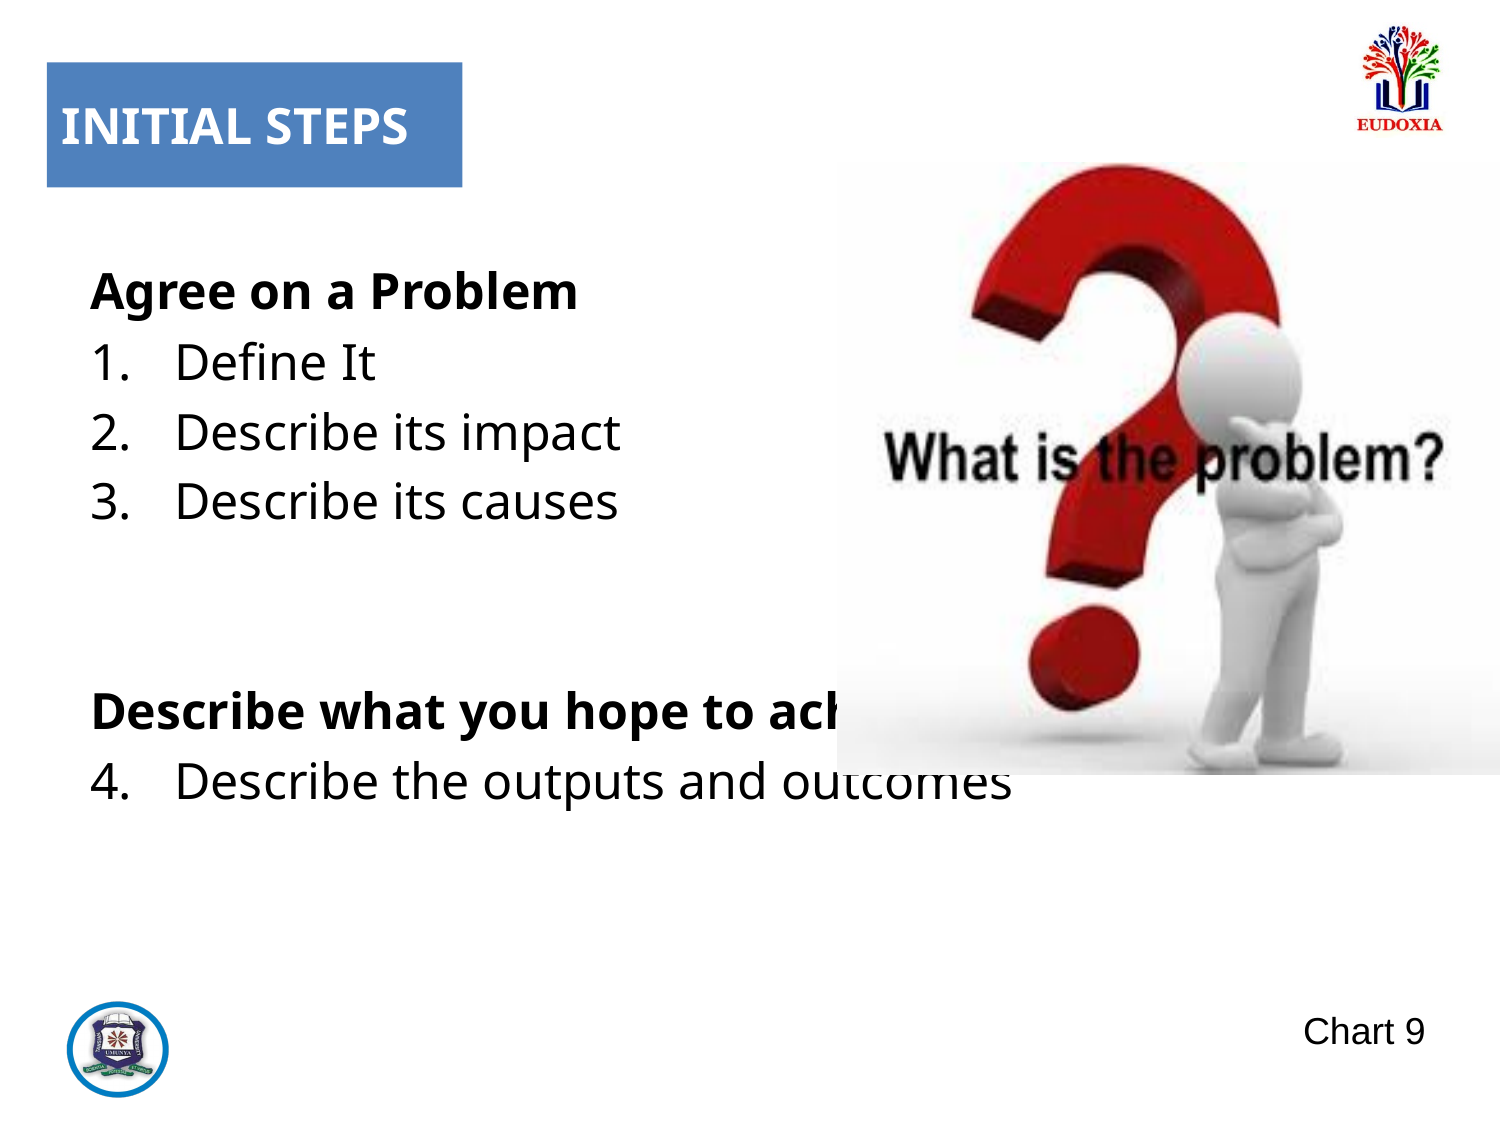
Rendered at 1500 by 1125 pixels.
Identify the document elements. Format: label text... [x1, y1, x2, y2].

picture [1350, 22, 1452, 138]
picture [837, 162, 1500, 776]
list Agree on a Problem Define It Describe its impact Describe its causes Describe what you hope to achieve Describe the outputs and outcomes [75, 112, 1425, 1005]
text_box INITIAL STEPS [45, 60, 464, 190]
picture [50, 987, 188, 1115]
text_box Chart 9 [1288, 999, 1441, 1060]
